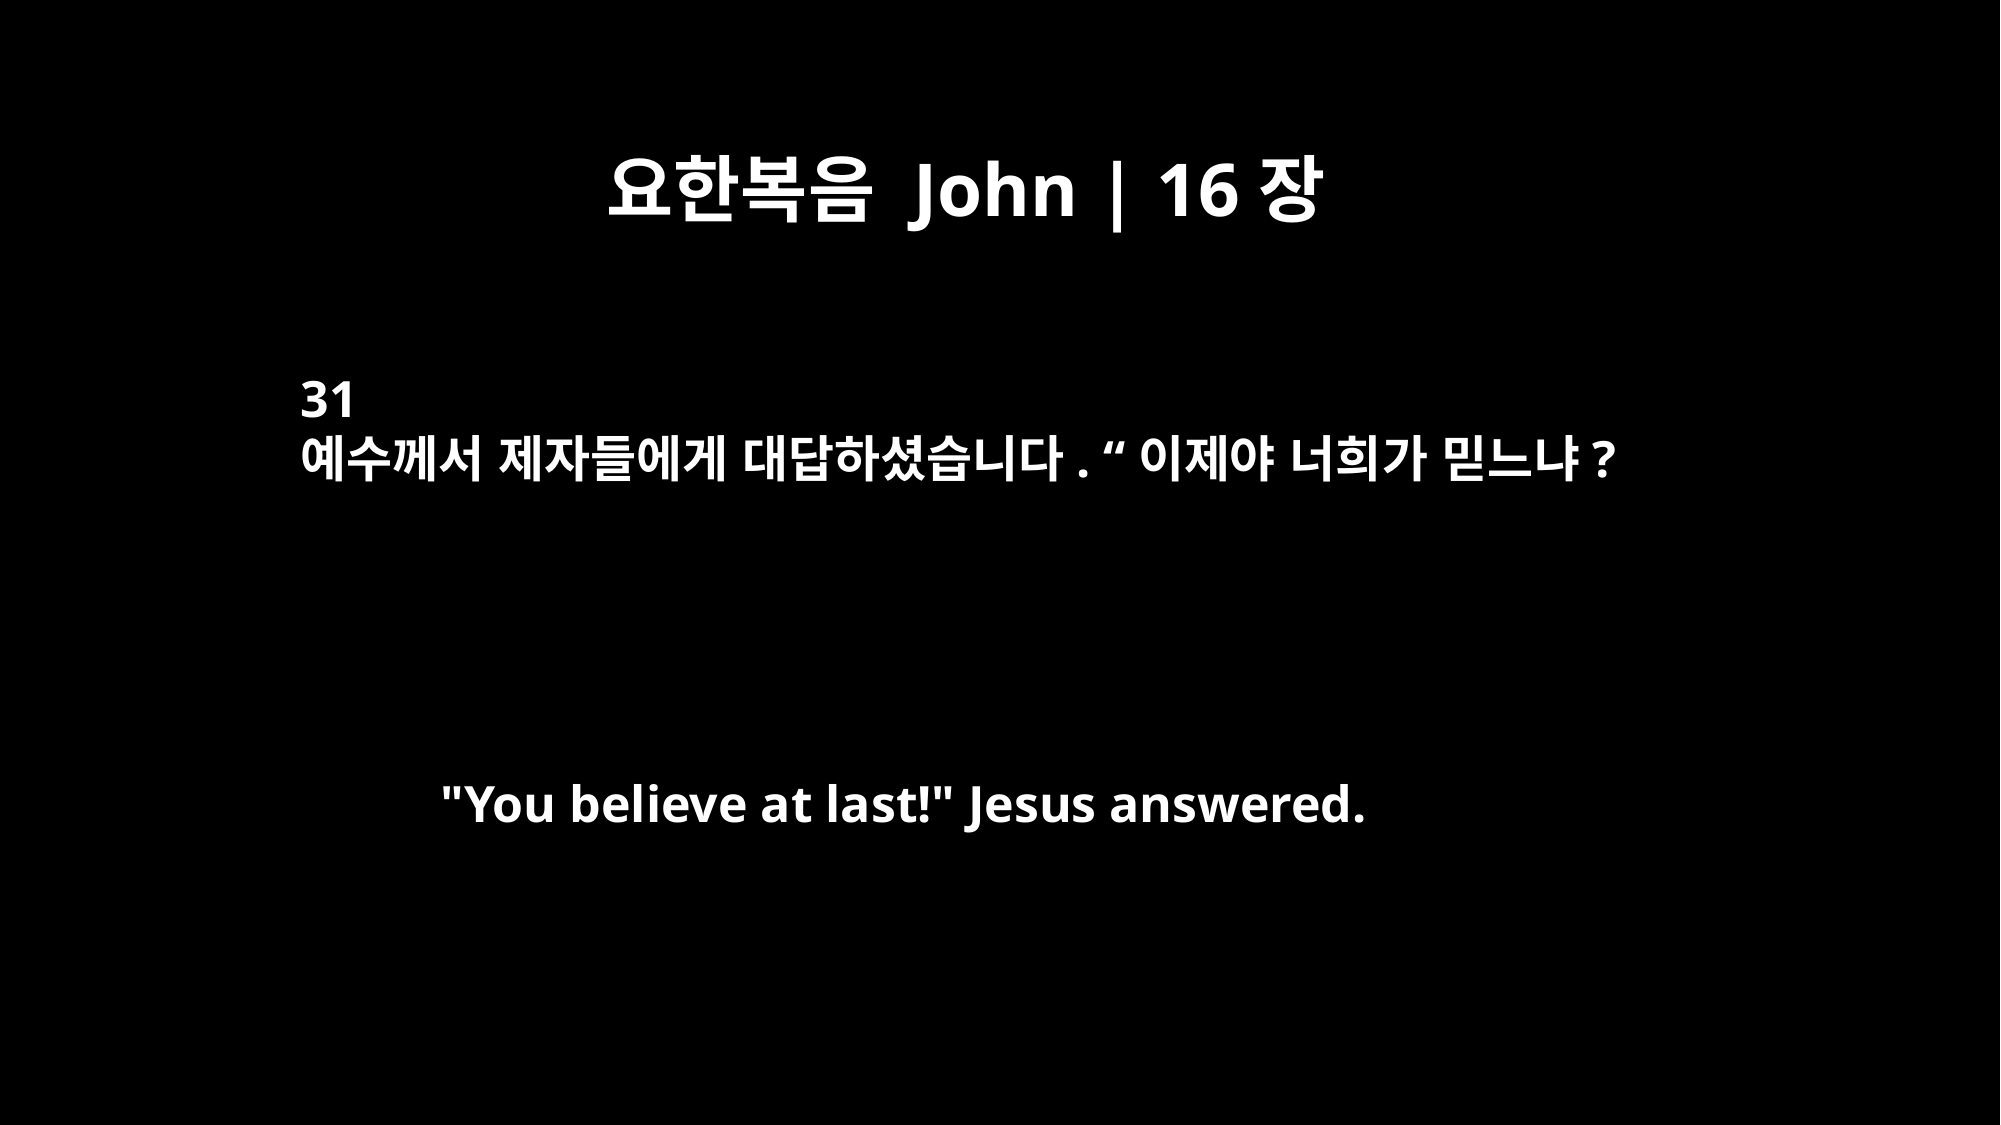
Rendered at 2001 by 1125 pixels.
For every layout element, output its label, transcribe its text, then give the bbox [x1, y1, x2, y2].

text_box 31 예수께서 제자들에게 대답하셨습니다. “이제야 너희가 믿느냐? [286, 359, 1631, 495]
text_box 요한복음 John | 16장 [591, 136, 1341, 239]
text_box "You believe at last!" Jesus answered. [425, 764, 1383, 840]
